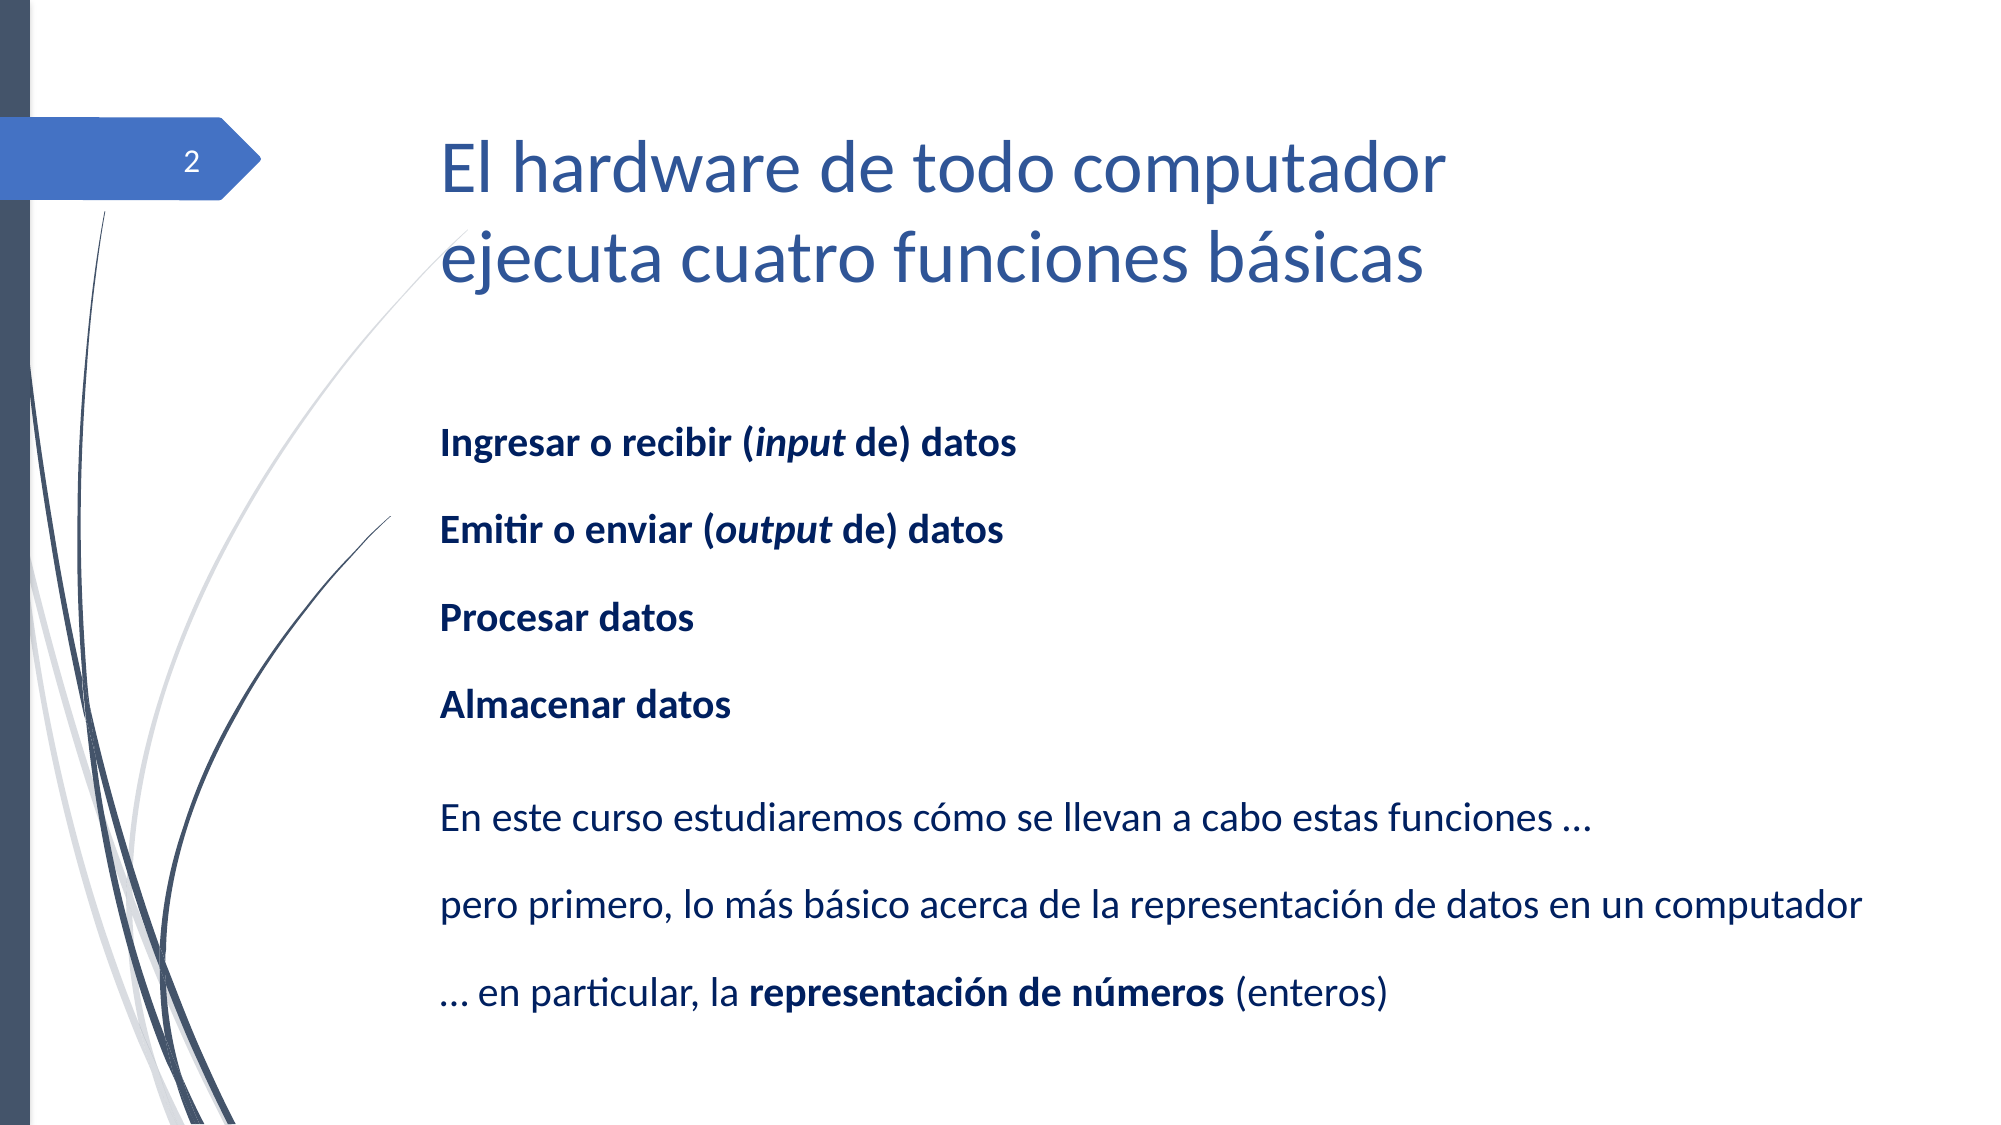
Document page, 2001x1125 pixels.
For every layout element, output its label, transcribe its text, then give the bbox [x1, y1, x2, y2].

slide_number 2 [87, 129, 216, 190]
title El hardware de todo computador ejecuta cuatro funciones básicas [425, 102, 1888, 313]
list Ingresar o recibir (input de) datos Emitir o enviar (output de) datos Procesar datos Almacenar datos En este curso estudiaremos cómo se llevan a cabo estas funciones … pero primero, lo más básico acerca de la representación de datos en un computador … en particular, la representación de números (enteros) [424, 350, 1888, 1067]
